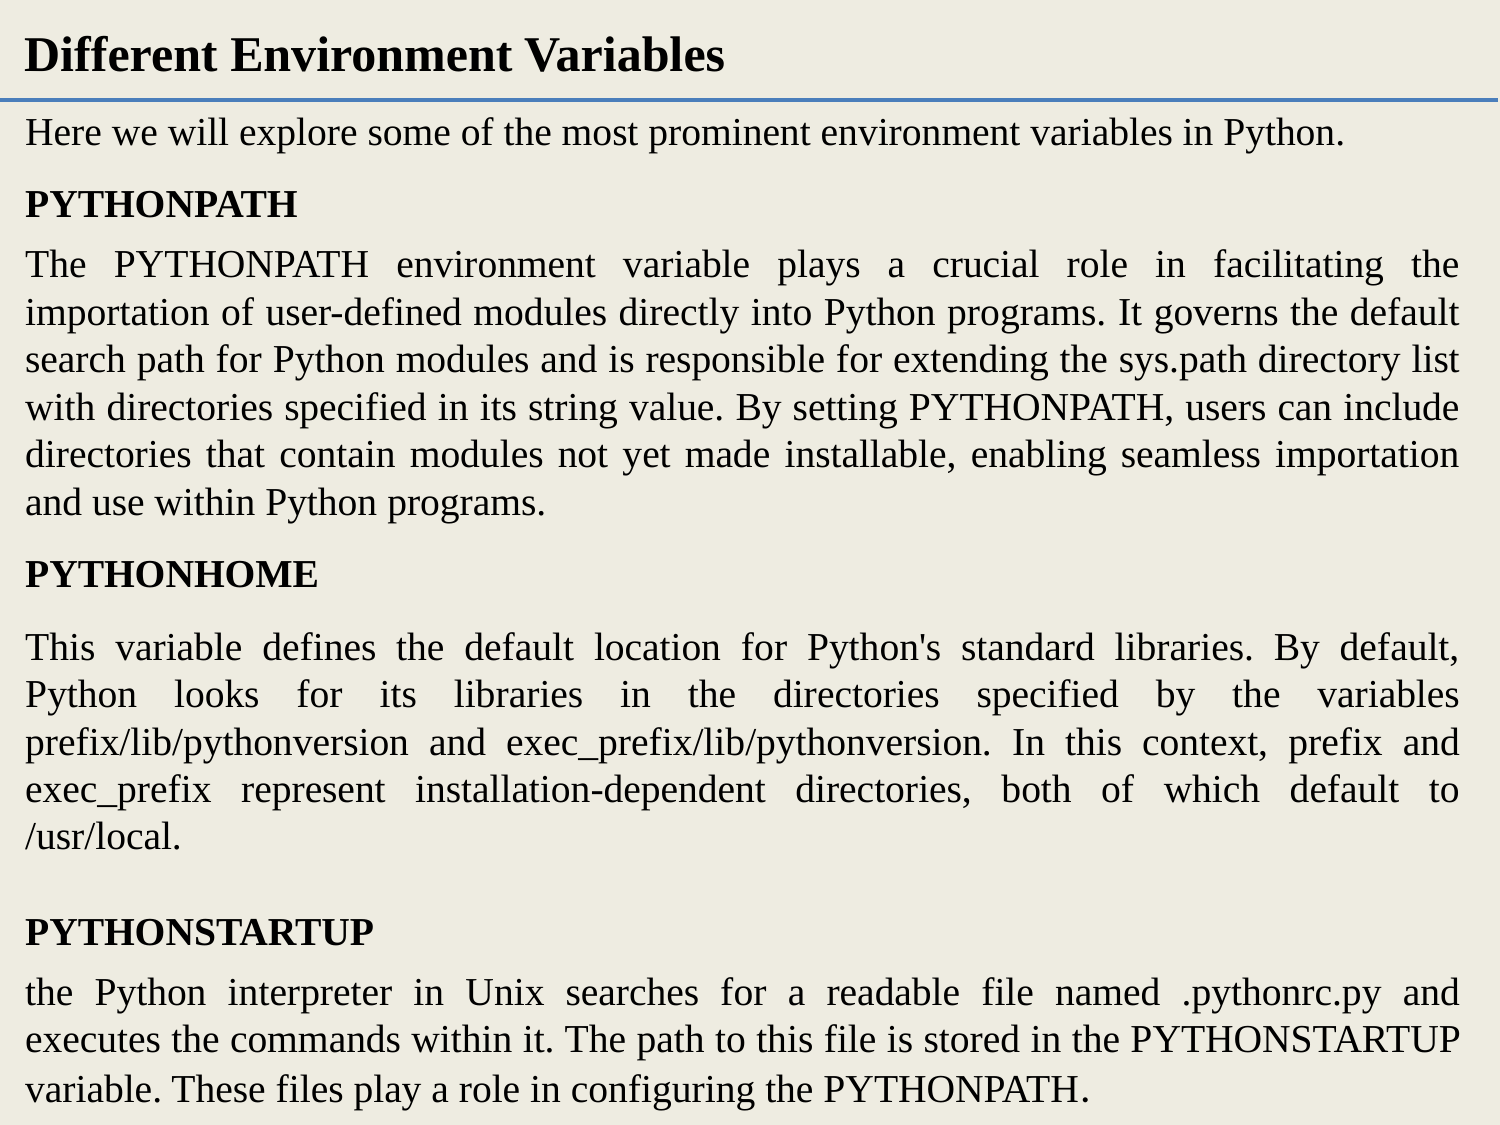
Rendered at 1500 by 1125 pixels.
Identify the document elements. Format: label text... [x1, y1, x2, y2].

text_box Different Environment Variables [9, 13, 1075, 89]
text_box [1142, 558, 1173, 664]
text_box Here we will explore some of the most prominent environment variables in Python. PYTHONPATH The PYTHONPATH environment variable plays a crucial role in facilitating the importation of user-defined modules directly into Python programs. It governs the default search path for Python modules and is responsible for extending the sys.path directory list with directories specified in its string value. By setting PYTHONPATH, users can include directories that contain modules not yet made installable, enabling seamless importation and use within Python programs. PYTHONHOME This variable defines the default location for Python's standard libraries. By default, Python looks for its libraries in the directories specified by the variables prefix/lib/pythonversion and exec_prefix/lib/pythonversion. In this context, prefix and exec_prefix represent installation-dependent directories, both of which default to /usr/local. PYTHONSTARTUP the Python interpreter in Unix searches for a readable file named .pythonrc.py and executes the commands within it. The path to this file is stored in the PYTHONSTARTUP variable. These files play a role in configuring the PYTHONPATH. [10, 109, 1477, 1125]
